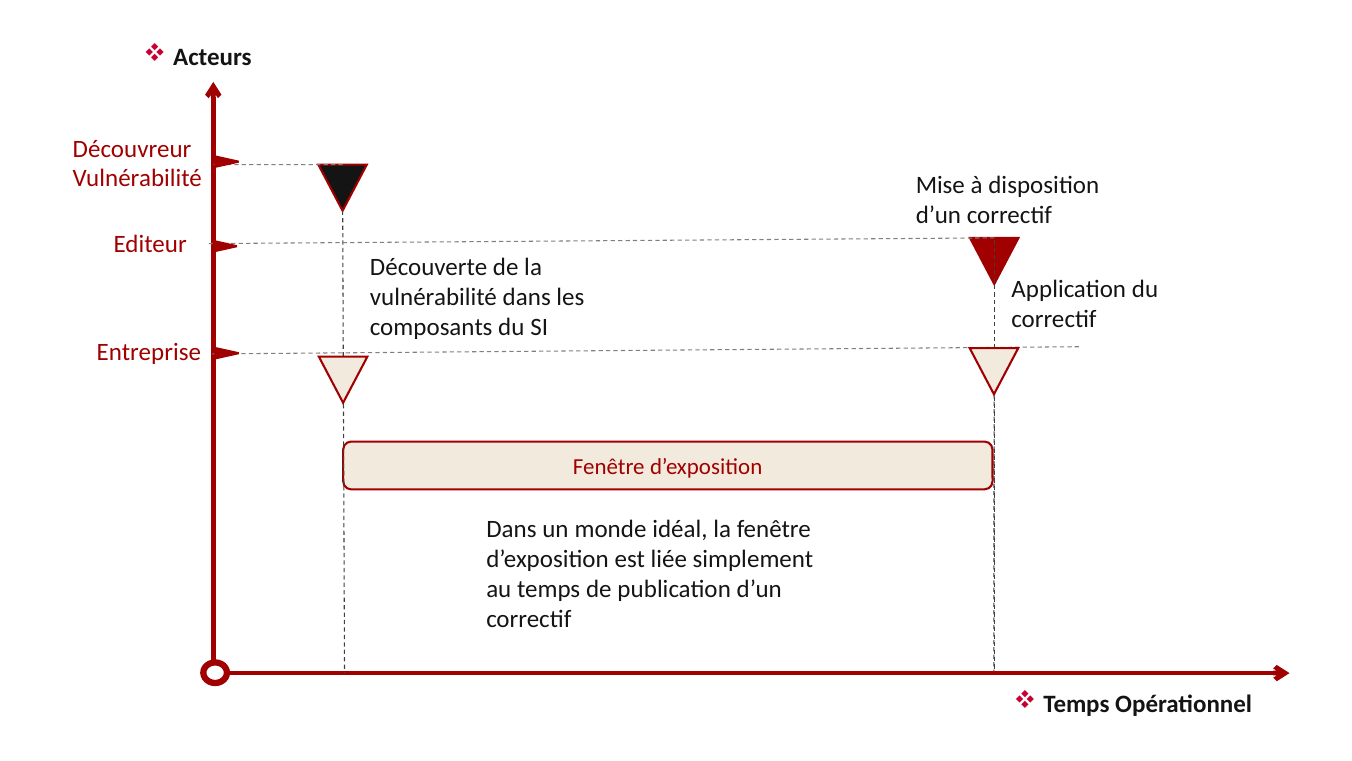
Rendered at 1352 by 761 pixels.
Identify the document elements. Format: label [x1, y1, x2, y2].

text_box [61, 34, 1290, 726]
